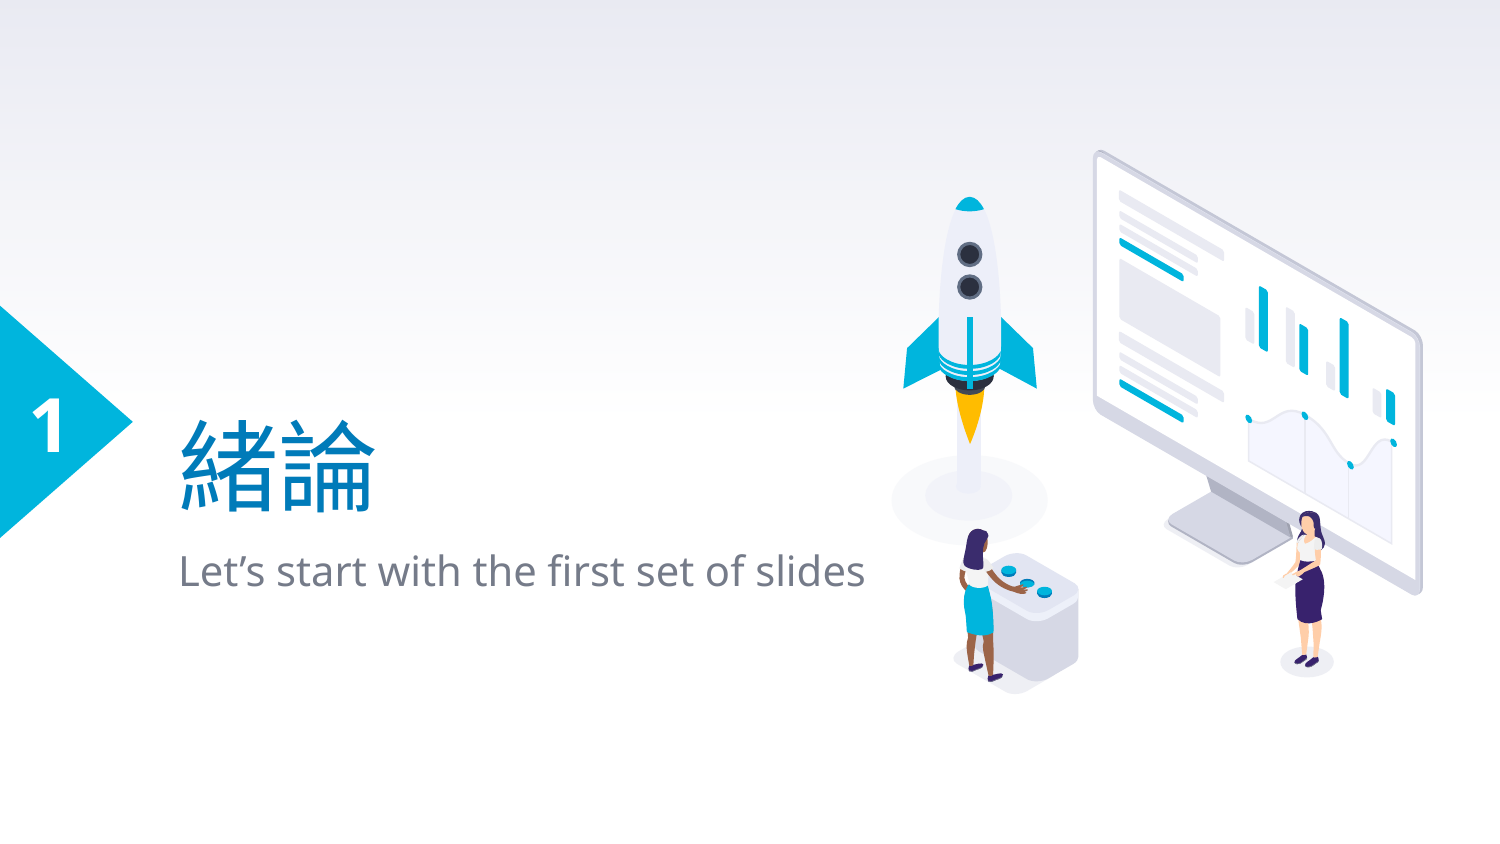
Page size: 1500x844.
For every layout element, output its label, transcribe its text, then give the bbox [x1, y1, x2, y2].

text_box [891, 149, 1424, 695]
text_box 1 [0, 306, 100, 540]
title 緒論 [178, 333, 886, 524]
subtitle Let’s start with the first set of slides [178, 539, 886, 603]
